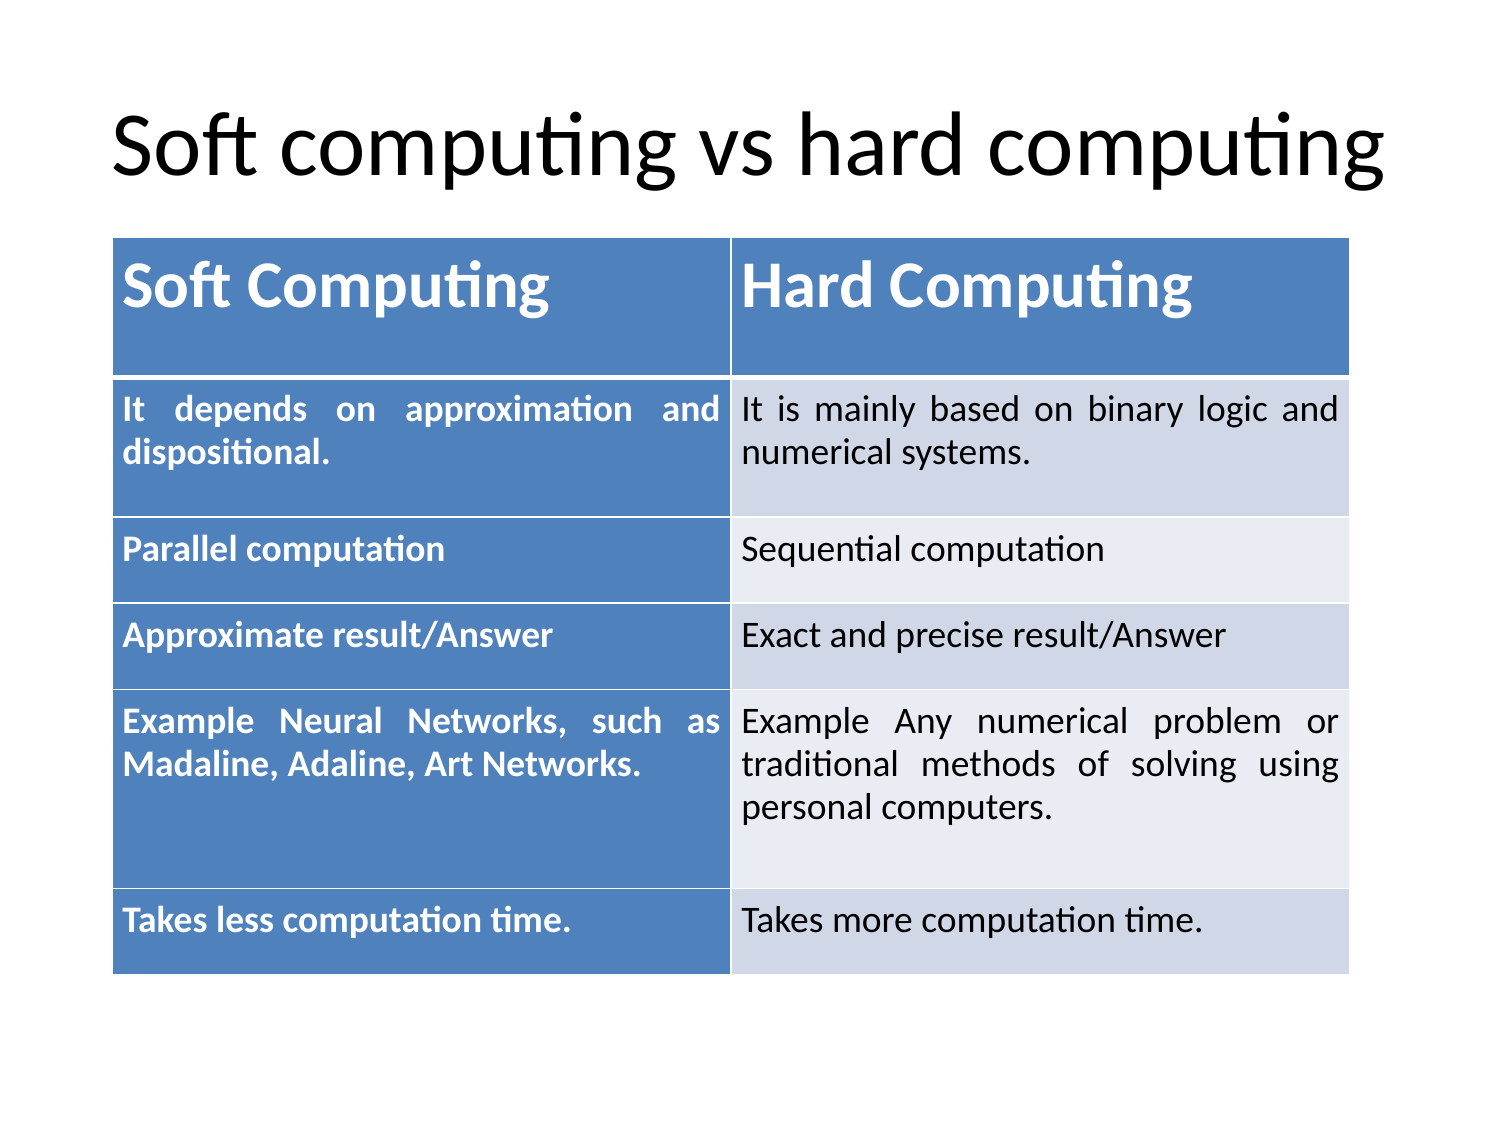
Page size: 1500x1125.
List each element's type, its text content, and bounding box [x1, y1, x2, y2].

table_cell Example Neural Networks, such as Madaline, Adaline, Art Networks. [113, 690, 730, 888]
table_cell It depends on approximation and dispositional. [113, 380, 730, 516]
table_cell Takes more computation time. [732, 889, 1349, 974]
table_cell Example Any numerical problem or traditional methods of solving using personal computers. [732, 690, 1349, 888]
table_cell Parallel computation [113, 518, 730, 602]
table_header Soft Computing [113, 238, 730, 375]
table_cell Approximate result/Answer [113, 604, 730, 689]
table_cell Sequential computation [732, 518, 1349, 602]
title Soft computing vs hard computing [75, 45, 1425, 233]
table_cell It is mainly based on binary logic and numerical systems. [732, 380, 1349, 516]
table_cell Takes less computation time. [113, 889, 730, 974]
table_header Hard Computing [732, 238, 1349, 375]
table_cell Exact and precise result/Answer [732, 604, 1349, 689]
